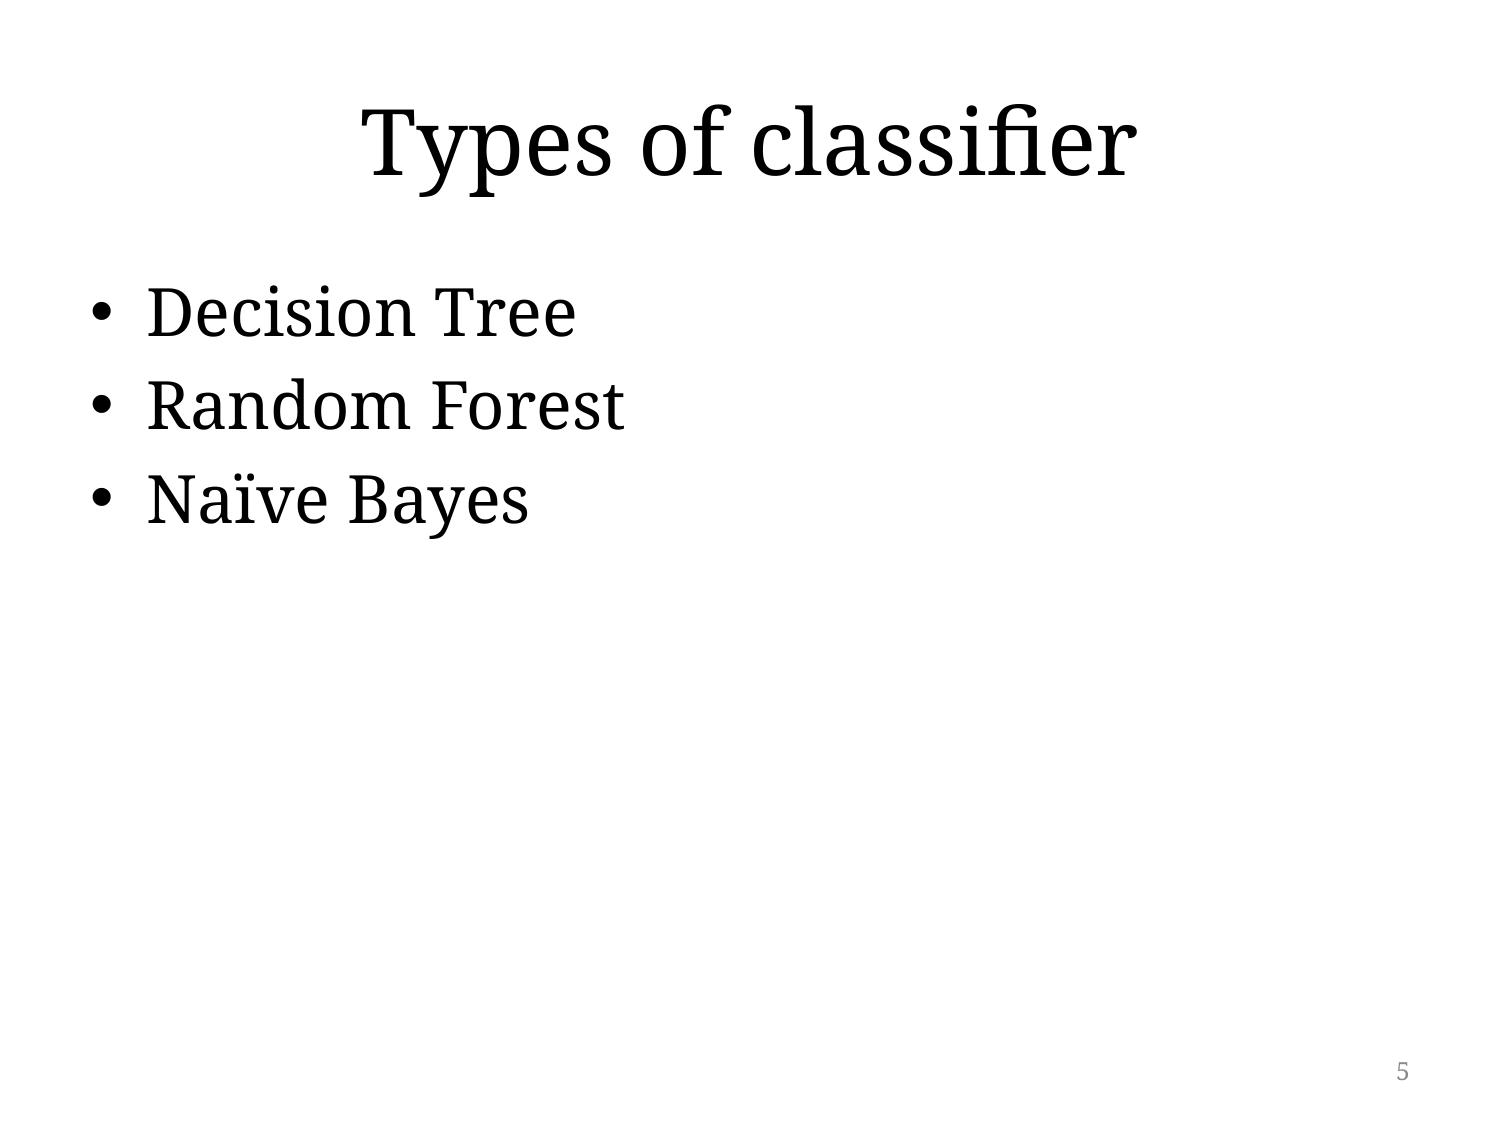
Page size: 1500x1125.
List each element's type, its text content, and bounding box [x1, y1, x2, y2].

slide_number 5 [1074, 1042, 1425, 1103]
title Types of classifier [75, 45, 1425, 233]
list Decision Tree Random Forest Naïve Bayes [75, 262, 1425, 1005]
